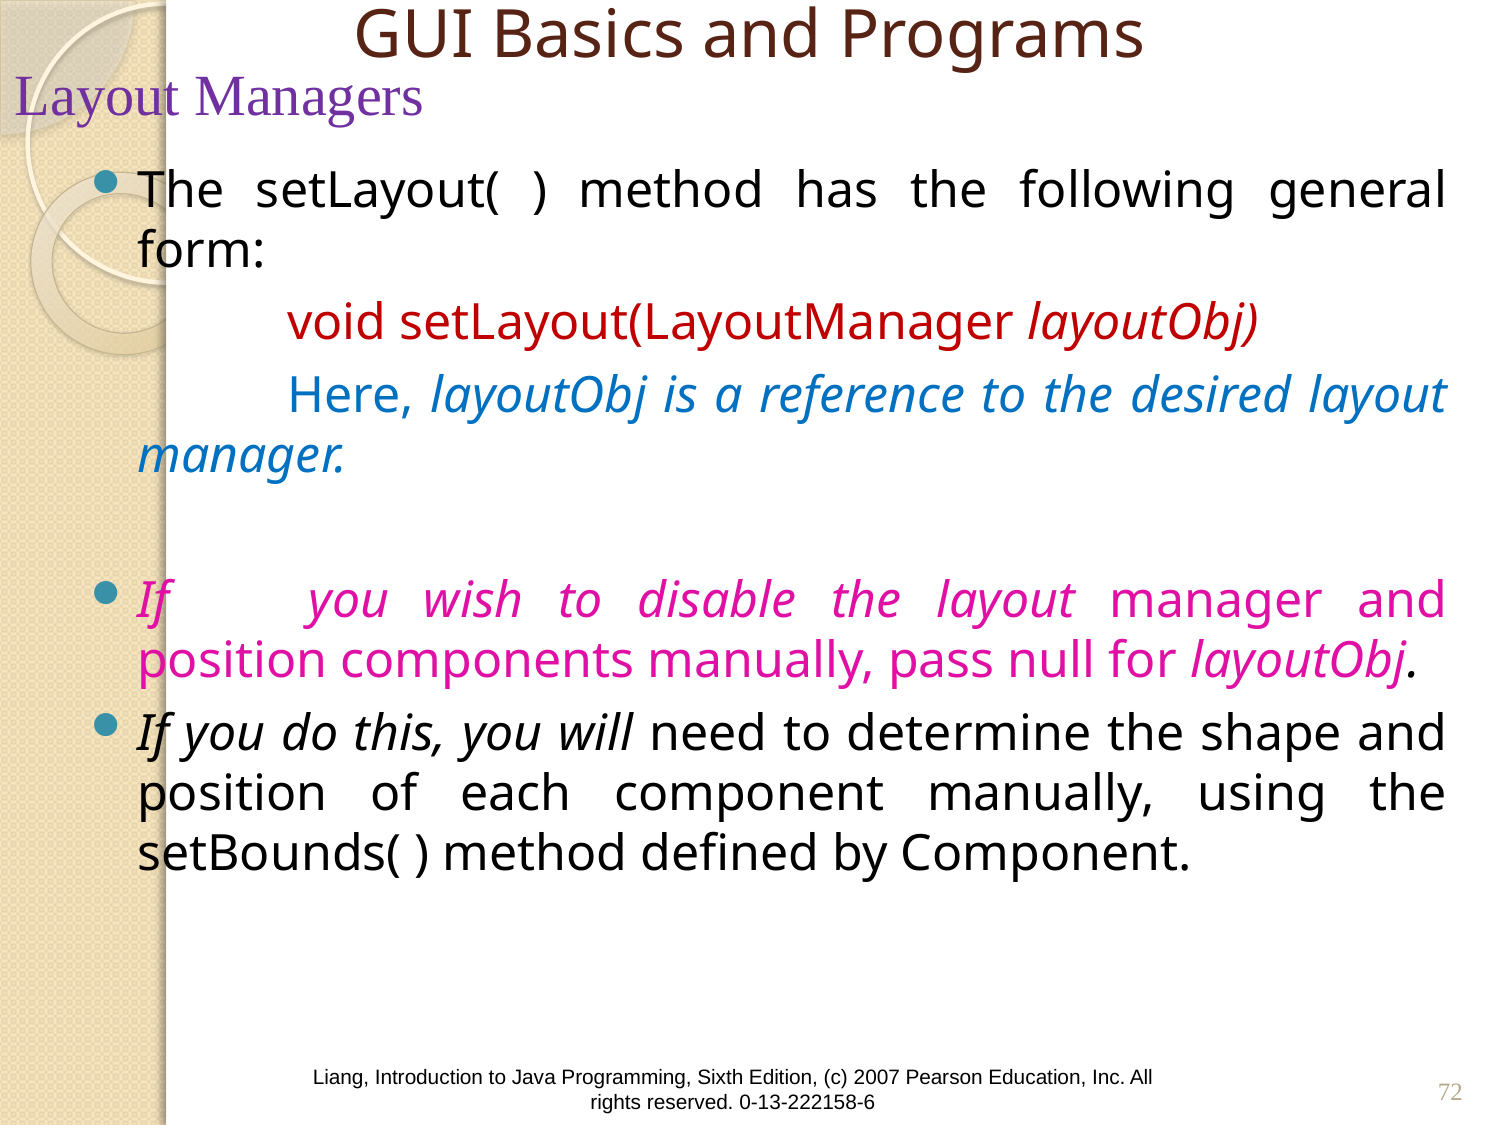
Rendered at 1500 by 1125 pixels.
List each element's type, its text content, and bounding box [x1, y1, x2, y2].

slide_number 72 [1413, 1034, 1488, 1113]
title GUI Basics and Programs [112, 0, 1388, 49]
text_box Layout Managers [0, 49, 1463, 138]
list The setLayout( ) method has the following general form: void setLayout(LayoutManager layoutObj) Here, layoutObj is a reference to the desired layout manager. If you wish to disable the layout manager and position components manually, pass null for layoutObj. If you do this, you will need to determine the shape and position of each component manually, using the setBounds( ) method defined by Component. [62, 149, 1463, 1100]
